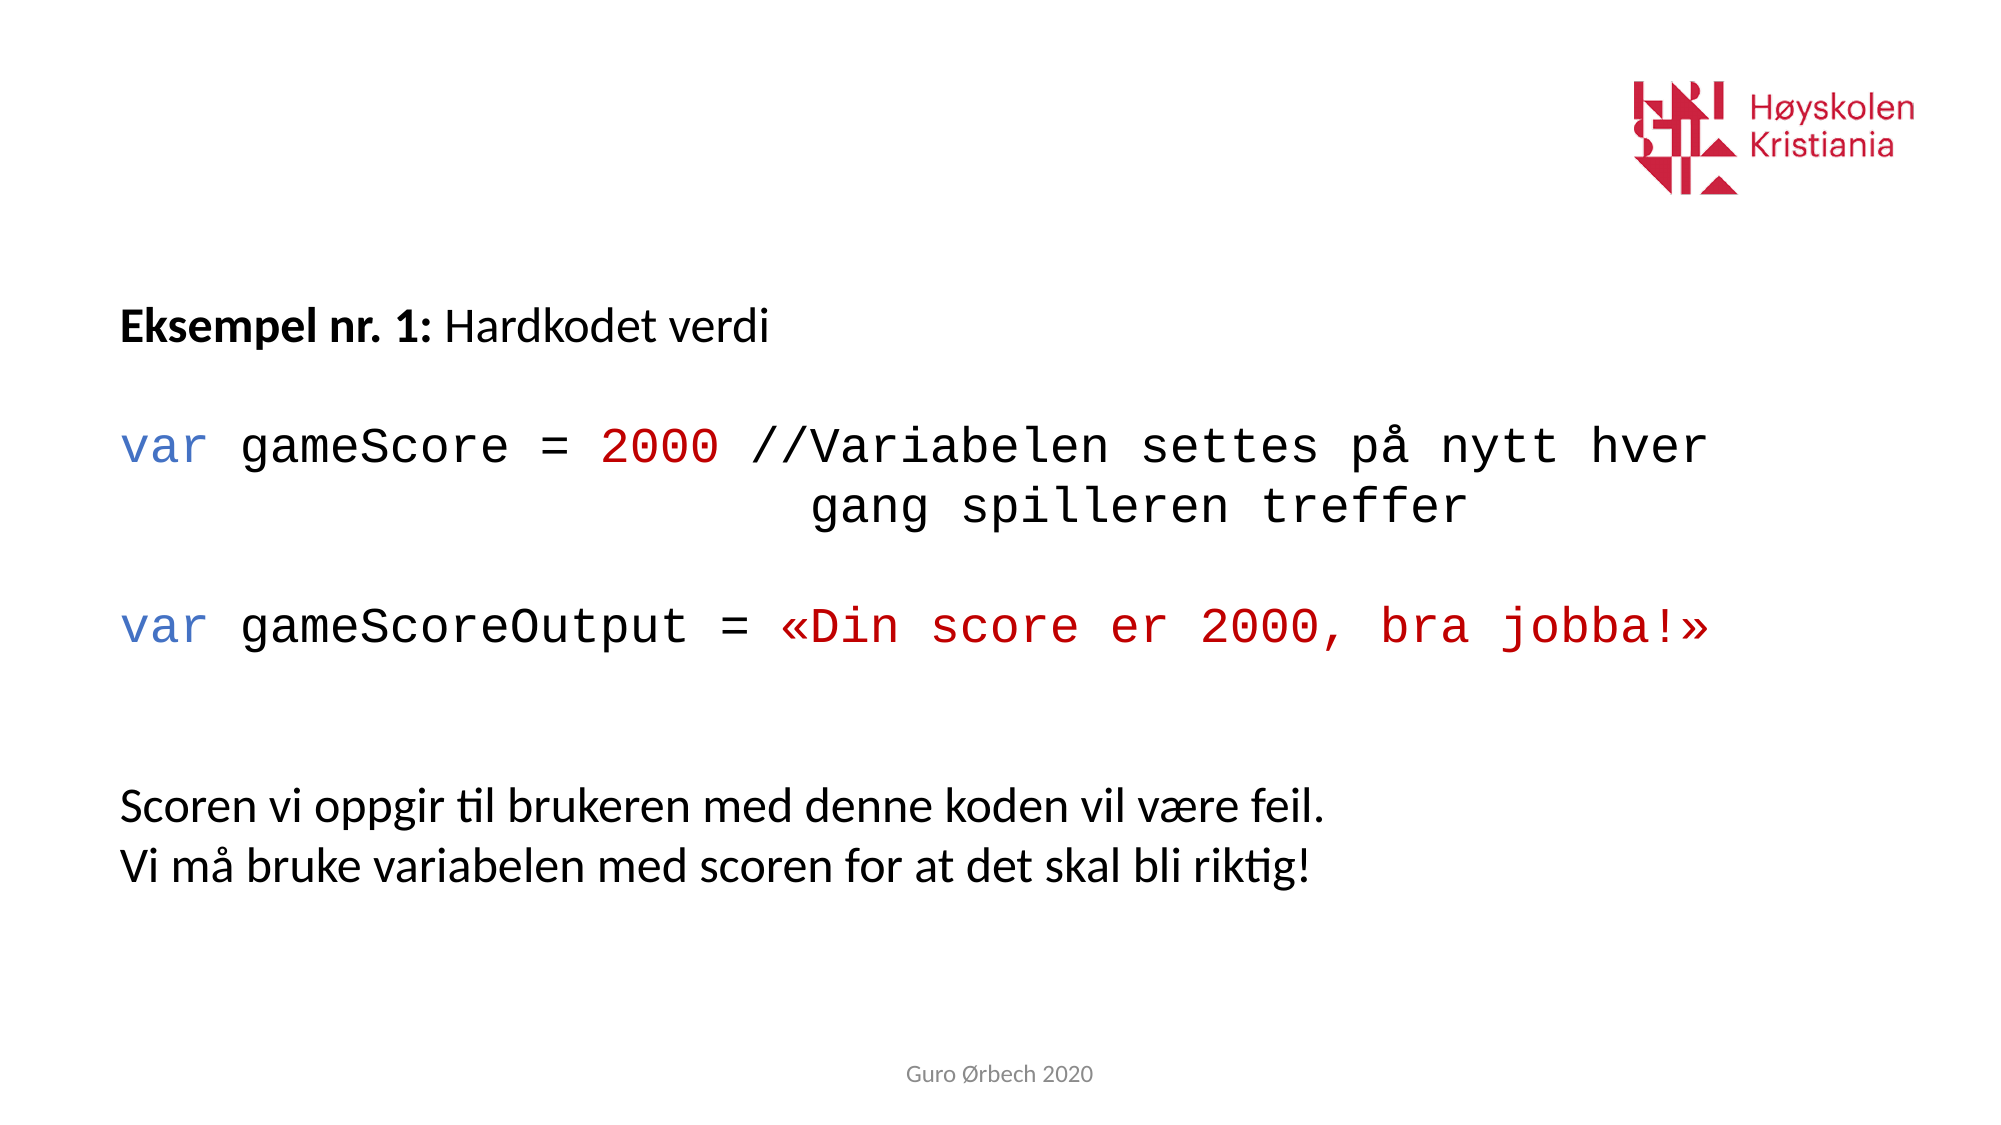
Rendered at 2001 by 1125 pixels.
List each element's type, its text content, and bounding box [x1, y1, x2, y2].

picture [1634, 59, 1920, 221]
text_box Eksempel nr. 1: Hardkodet verdi var gameScore = 2000 //Variabelen settes på nytt hver gang spilleren treffer var gameScoreOutput = «Din score er 2000, bra jobba!» Scoren vi oppgir til brukeren med denne koden vil være feil. Vi må bruke variabelen med scoren for at det skal bli riktig! [105, 285, 1859, 900]
footer Guro Ørbech 2020 [662, 1042, 1338, 1103]
